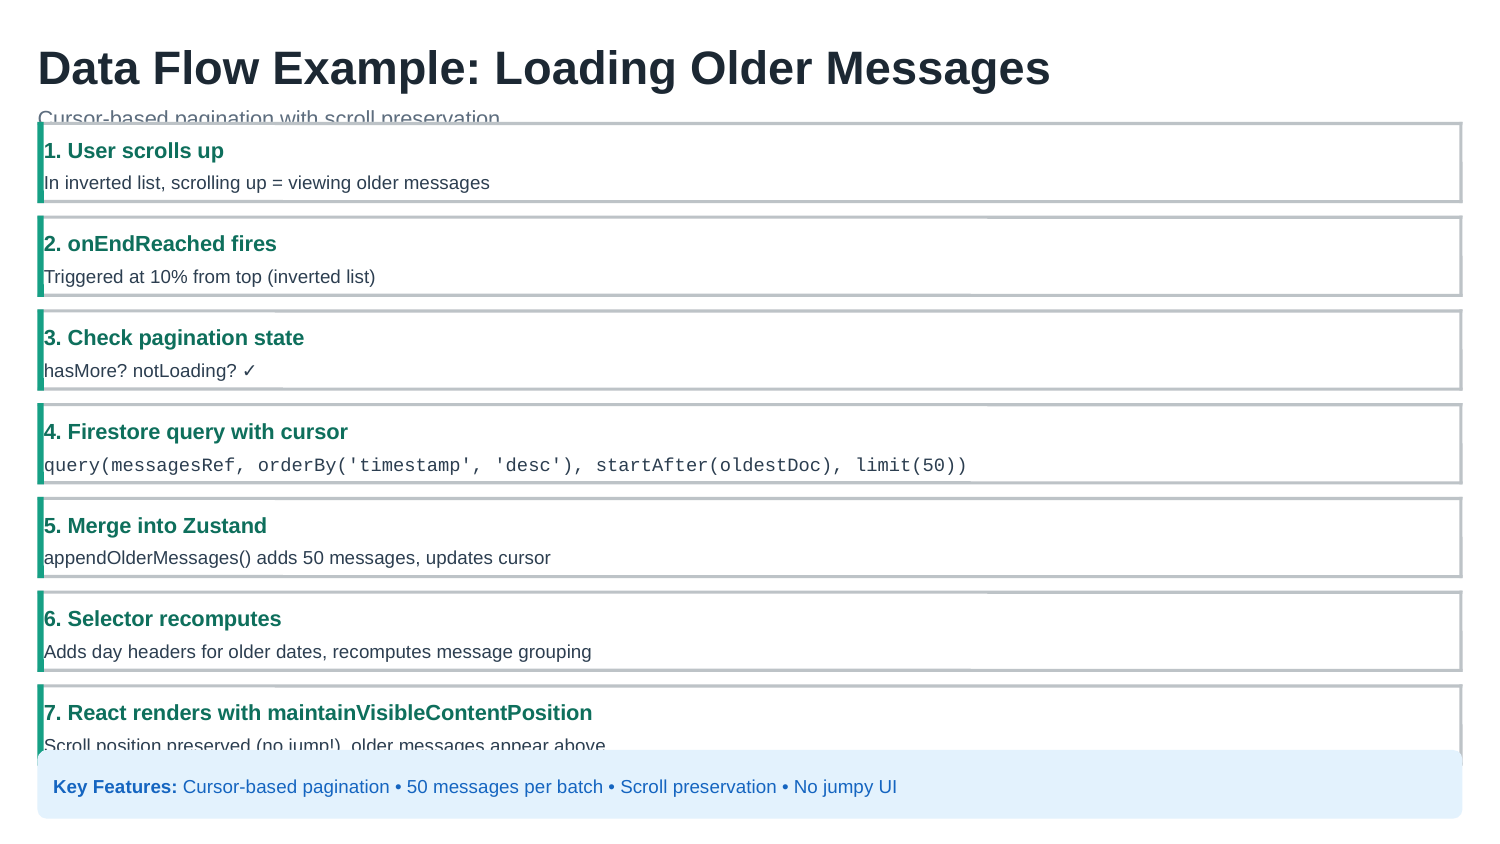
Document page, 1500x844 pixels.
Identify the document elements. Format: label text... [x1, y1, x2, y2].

text_box Triggered at 10% from top (inverted list) [43, 262, 1488, 288]
text_box 1. User scrolls up [43, 131, 1488, 163]
text_box [37, 749, 1463, 819]
text_box appendOlderMessages() adds 50 messages, updates cursor [43, 543, 1488, 569]
text_box 7. React renders with maintainVisibleContentPosition [43, 693, 1488, 725]
text_box [41, 405, 1460, 482]
text_box 3. Check pagination state [43, 318, 1488, 350]
text_box [41, 593, 1460, 670]
text_box 4. Firestore query with cursor [43, 412, 1488, 444]
text_box query(messagesRef, orderBy('timestamp', 'desc'), startAfter(oldestDoc), limit(50)) [43, 450, 1488, 475]
text_box Cursor-based pagination with scroll preservation [37, 99, 1491, 132]
text_box [41, 686, 1460, 751]
text_box [41, 311, 1460, 389]
text_box Scroll position preserved (no jump!), older messages appear above [43, 731, 1488, 757]
text_box [41, 124, 1460, 201]
text_box Key Features: Cursor-based pagination • 50 messages per batch • Scroll preservation • No jumpy UI [53, 771, 1475, 797]
text_box [41, 218, 1460, 295]
text_box 5. Merge into Zustand [43, 506, 1488, 538]
text_box Adds day headers for older dates, recomputes message grouping [43, 637, 1488, 663]
text_box [41, 499, 1460, 576]
text_box Data Flow Example: Loading Older Messages [37, 37, 1069, 94]
text_box In inverted list, scrolling up = viewing older messages [43, 168, 1488, 194]
text_box 2. onEndReached fires [43, 225, 1488, 257]
text_box 6. Selector recomputes [43, 600, 1488, 632]
text_box hasMore? notLoading? ✓ [43, 356, 1488, 382]
